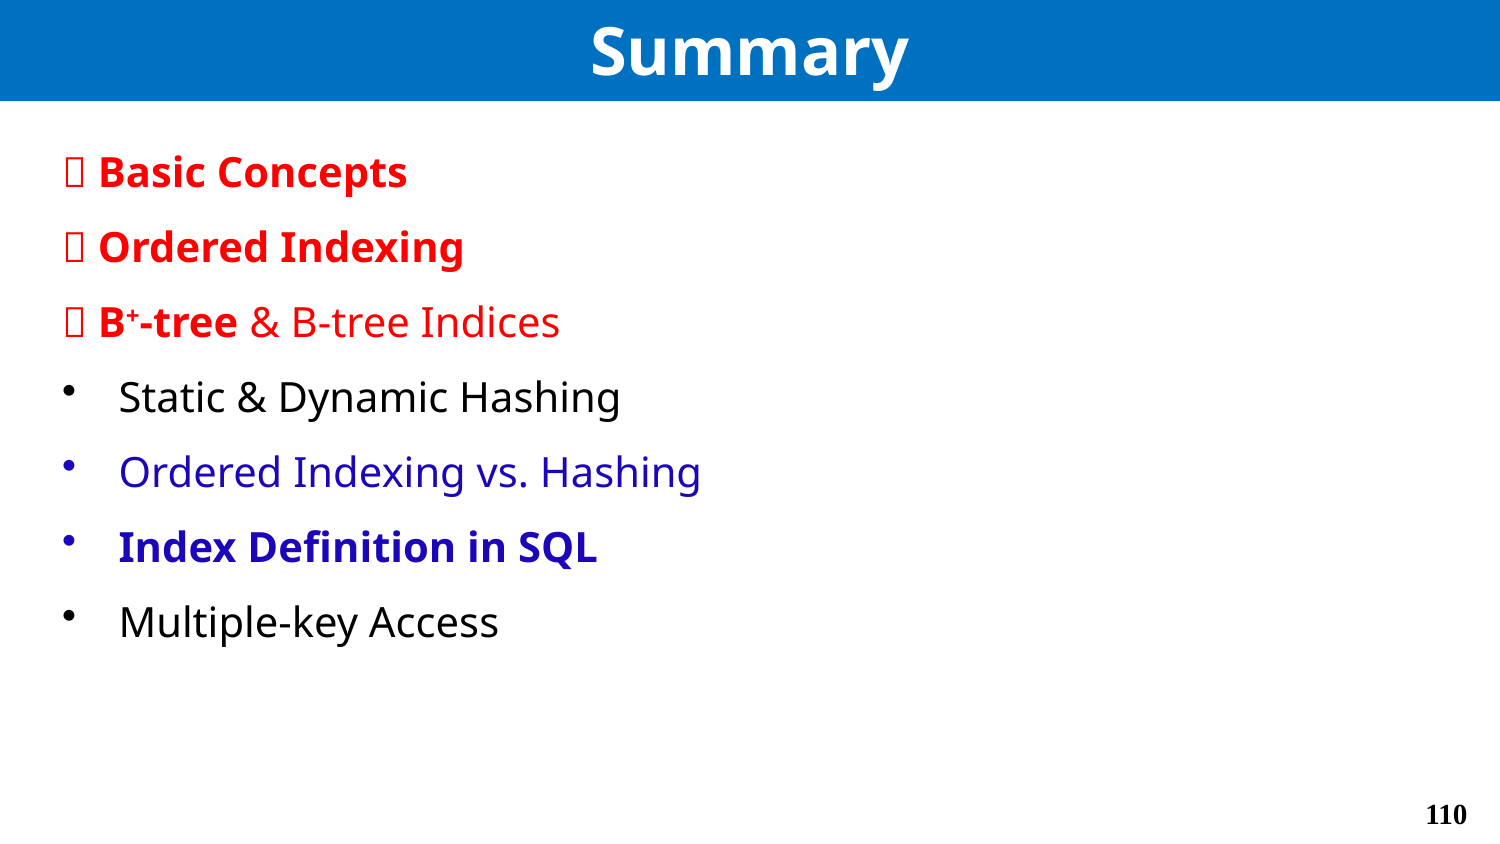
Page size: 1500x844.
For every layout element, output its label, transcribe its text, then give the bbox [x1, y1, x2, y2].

title Summary [0, 0, 1500, 102]
list  Basic Concepts  Ordered Indexing  B+-tree & B-tree Indices Static & Dynamic Hashing Ordered Indexing vs. Hashing Index Definition in SQL Multiple-key Access [47, 138, 1453, 763]
